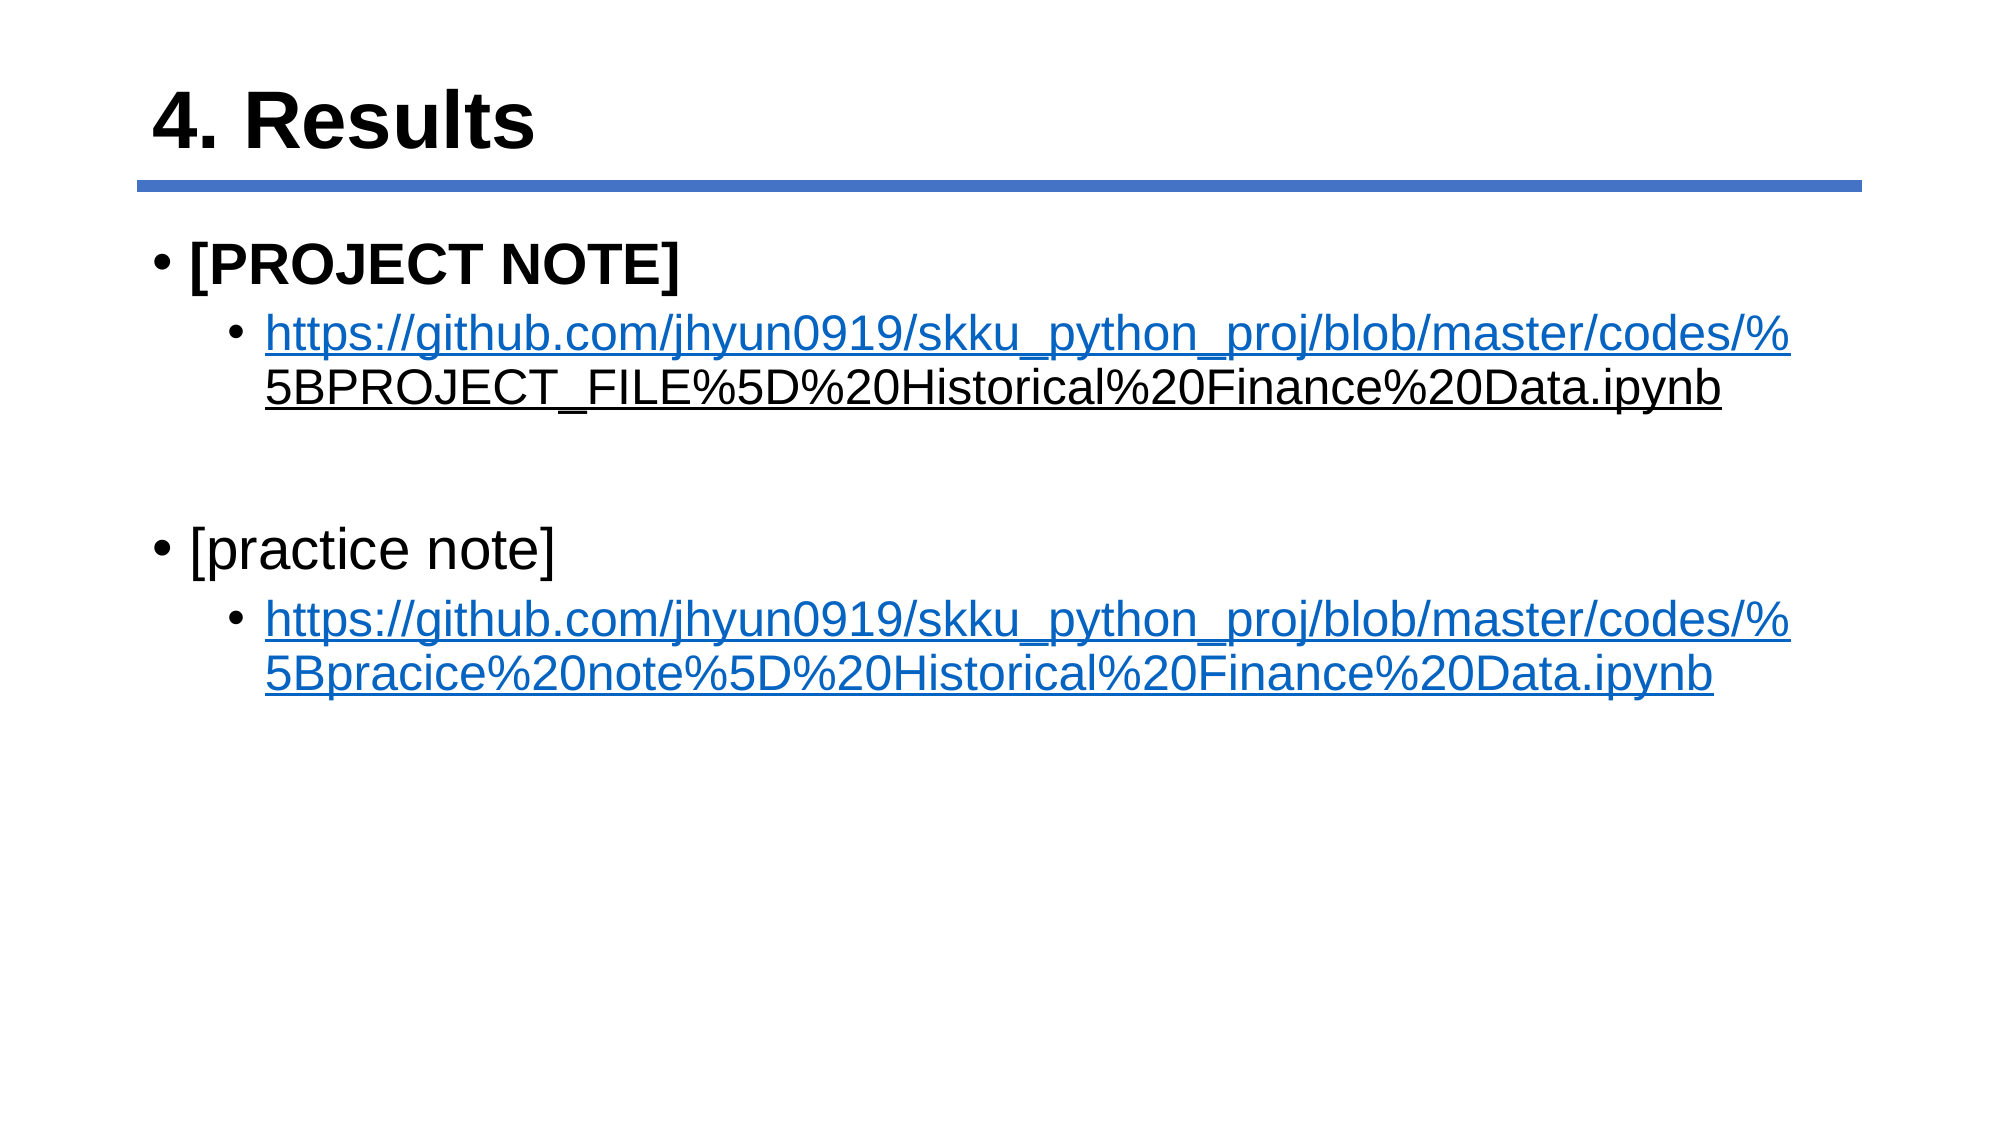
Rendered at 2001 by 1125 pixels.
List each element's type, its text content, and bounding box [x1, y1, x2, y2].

title 4. Results [137, 59, 1863, 173]
list [PROJECT NOTE] https://github.com/jhyun0919/skku_python_proj/blob/master/codes/%5BPROJECT_FILE%5D%20Historical%20Finance%20Data.ipynb [practice note] https://github.com/jhyun0919/skku_python_proj/blob/master/codes/%5Bpracice%20note%5D%20Historical%20Finance%20Data.ipynb [137, 226, 1863, 1076]
